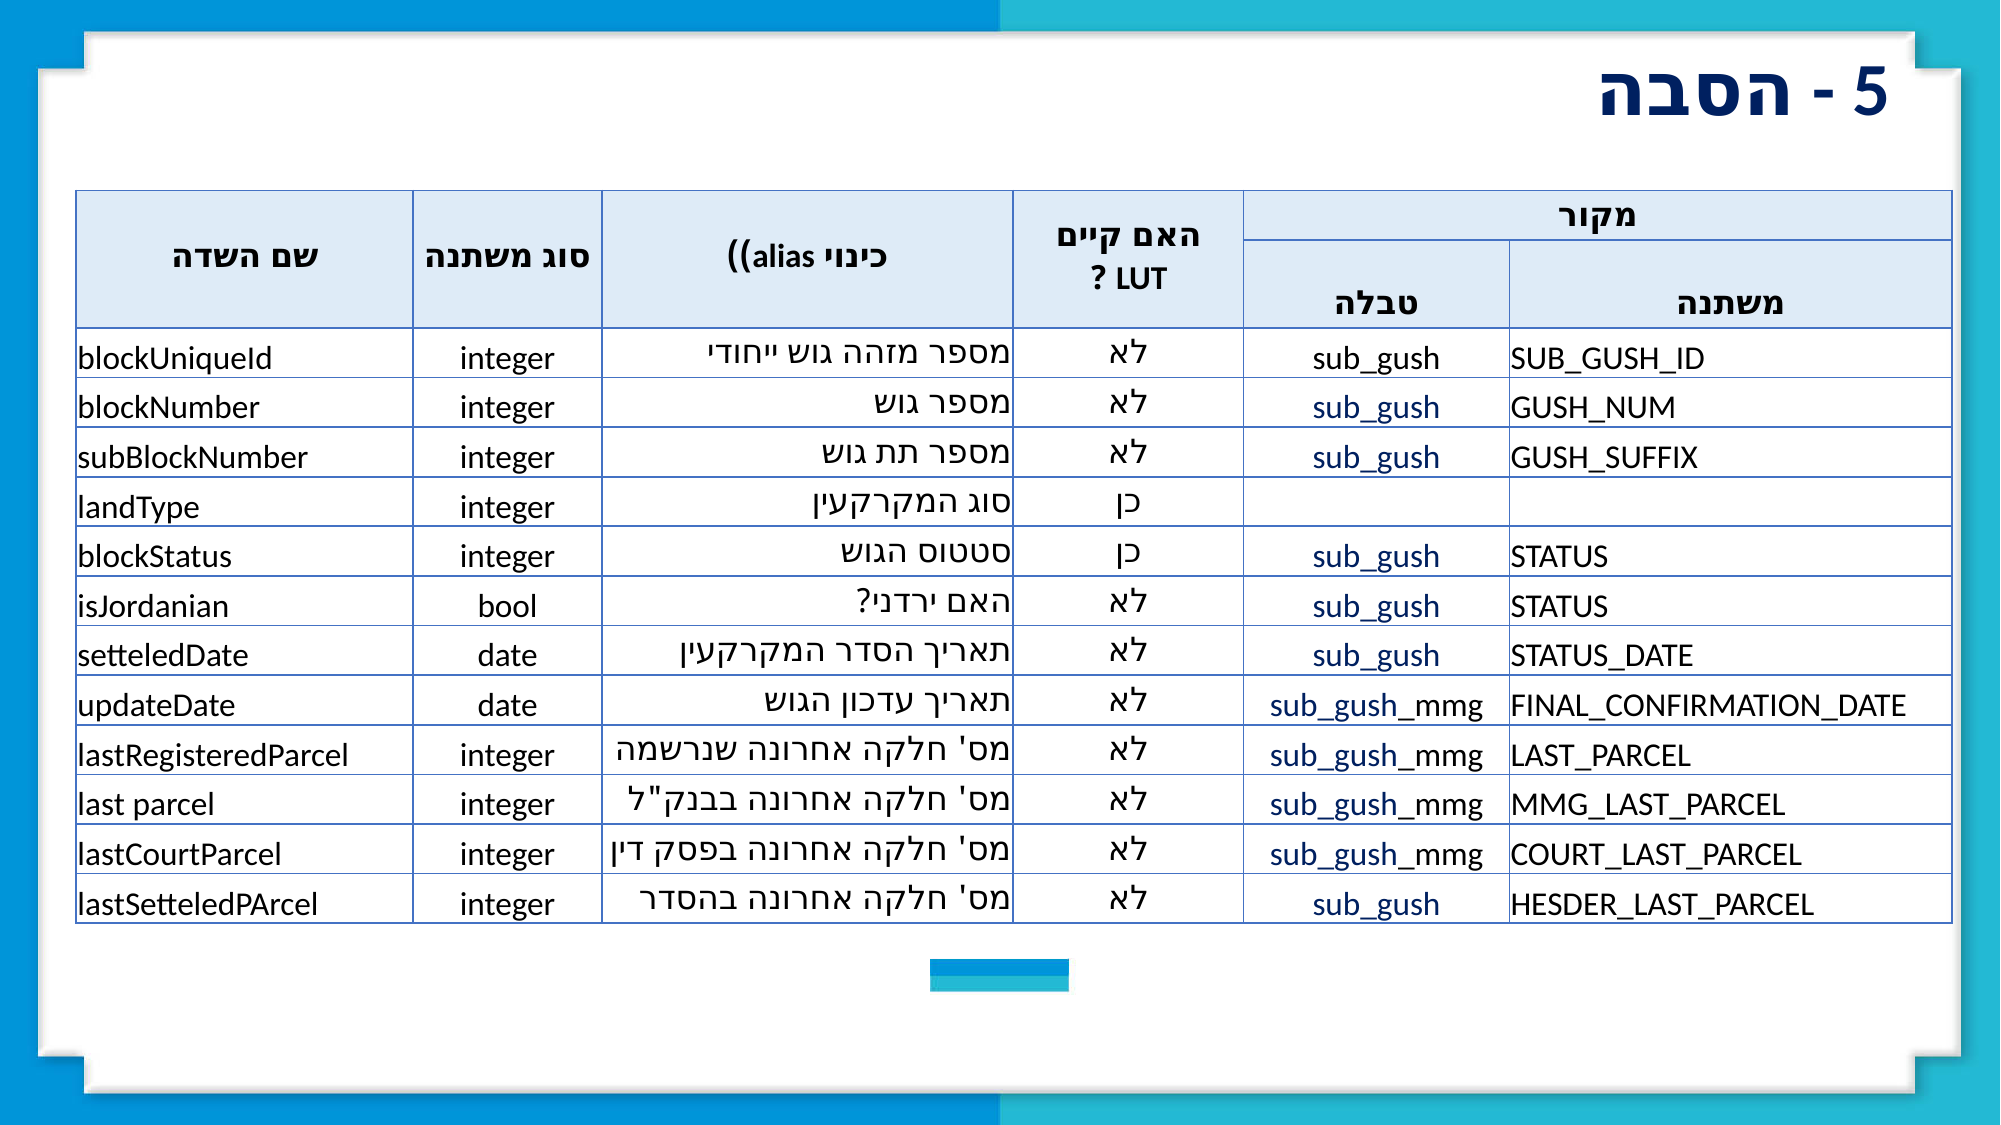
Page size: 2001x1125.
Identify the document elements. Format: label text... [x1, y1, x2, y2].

table_cell sub_gush_mmg [1244, 726, 1509, 774]
table_cell LAST_PARCEL [1510, 726, 1951, 774]
table_cell תאריך הסדר המקרקעין [603, 626, 1012, 674]
table_cell לא [1014, 726, 1243, 774]
table_cell subBlockNumber [77, 428, 412, 476]
table_cell STATUS_DATE [1510, 626, 1951, 674]
table_cell GUSH_NUM [1510, 378, 1951, 426]
table_cell [1510, 478, 1951, 525]
table_header מקור [1244, 191, 1951, 239]
table_cell setteledDate [77, 626, 412, 674]
table_cell integer [414, 527, 601, 575]
table_cell blockUniqueId [77, 329, 412, 377]
table_cell blockNumber [77, 378, 412, 426]
table_cell sub_gush [1244, 527, 1509, 575]
table_cell sub_gush [1244, 378, 1509, 426]
table_cell sub_gush [1244, 428, 1509, 476]
table_cell lastCourtParcel [77, 825, 412, 873]
table_cell date [414, 626, 601, 674]
table_cell מס' חלקה אחרונה בבנק"ל [603, 775, 1012, 823]
table_cell sub_gush [1244, 874, 1509, 922]
table_cell sub_gush_mmg [1244, 825, 1509, 873]
table_cell sub_gush_mmg [1244, 775, 1509, 823]
table_cell סוג המקרקעין [603, 478, 1012, 525]
picture [38, 0, 2000, 1125]
text_box 5 - הסבה [93, 40, 1906, 143]
table_cell STATUS [1510, 577, 1951, 625]
table_cell MMG_LAST_PARCEL [1510, 775, 1951, 823]
table_cell COURT_LAST_PARCEL [1510, 825, 1951, 873]
table_cell integer [414, 825, 601, 873]
table_cell bool [414, 577, 601, 625]
table_cell landType [77, 478, 412, 525]
table_cell sub_gush [1244, 577, 1509, 625]
table_cell last parcel [77, 775, 412, 823]
table_cell SUB_GUSH_ID [1510, 329, 1951, 377]
table_cell מספר תת גוש [603, 428, 1012, 476]
table_cell לא [1014, 676, 1243, 724]
table_cell כן [1014, 527, 1243, 575]
table_cell integer [414, 428, 601, 476]
table_cell FINAL_CONFIRMATION_DATE [1510, 676, 1951, 724]
table_cell integer [414, 775, 601, 823]
table_cell lastRegisteredParcel [77, 726, 412, 774]
table_cell sub_gush_mmg [1244, 676, 1509, 724]
table_header האם קיים LUT ? [1014, 191, 1243, 327]
table_cell סטטוס הגוש [603, 527, 1012, 575]
table_cell מספר גוש [603, 378, 1012, 426]
table_cell כן [1014, 478, 1243, 525]
table_cell מס' חלקה אחרונה בהסדר [603, 874, 1012, 922]
table_cell sub_gush [1244, 329, 1509, 377]
table_cell sub_gush [1244, 626, 1509, 674]
table_cell תאריך עדכון הגוש [603, 676, 1012, 724]
table_cell לא [1014, 874, 1243, 922]
table_cell integer [414, 378, 601, 426]
table_cell לא [1014, 329, 1243, 377]
table_cell integer [414, 874, 601, 922]
table_cell האם ירדני? [603, 577, 1012, 625]
table_cell integer [414, 329, 601, 377]
table_cell integer [414, 478, 601, 525]
table_cell isJordanian [77, 577, 412, 625]
table_cell STATUS [1510, 527, 1951, 575]
table_cell לא [1014, 577, 1243, 625]
table_cell משתנה [1510, 241, 1951, 327]
table_header שם השדה [77, 191, 412, 327]
table_cell מס' חלקה אחרונה בפסק דין [603, 825, 1012, 873]
table_cell לא [1014, 428, 1243, 476]
table_cell לא [1014, 626, 1243, 674]
table_cell lastSetteledPArcel [77, 874, 412, 922]
table_cell לא [1014, 775, 1243, 823]
table_cell לא [1014, 378, 1243, 426]
table_header כינוי alias)) [603, 191, 1012, 327]
table_cell integer [414, 726, 601, 774]
table_cell HESDER_LAST_PARCEL [1510, 874, 1951, 922]
table_cell לא [1014, 825, 1243, 873]
table_cell blockStatus [77, 527, 412, 575]
table_cell date [414, 676, 601, 724]
table_cell GUSH_SUFFIX [1510, 428, 1951, 476]
table_cell [1244, 478, 1509, 525]
table_header סוג משתנה [414, 191, 601, 327]
table_cell updateDate [77, 676, 412, 724]
table_cell מס' חלקה אחרונה שנרשמה [603, 726, 1012, 774]
table_cell טבלה [1244, 241, 1509, 327]
table_cell מספר מזהה גוש ייחודי [603, 329, 1012, 377]
